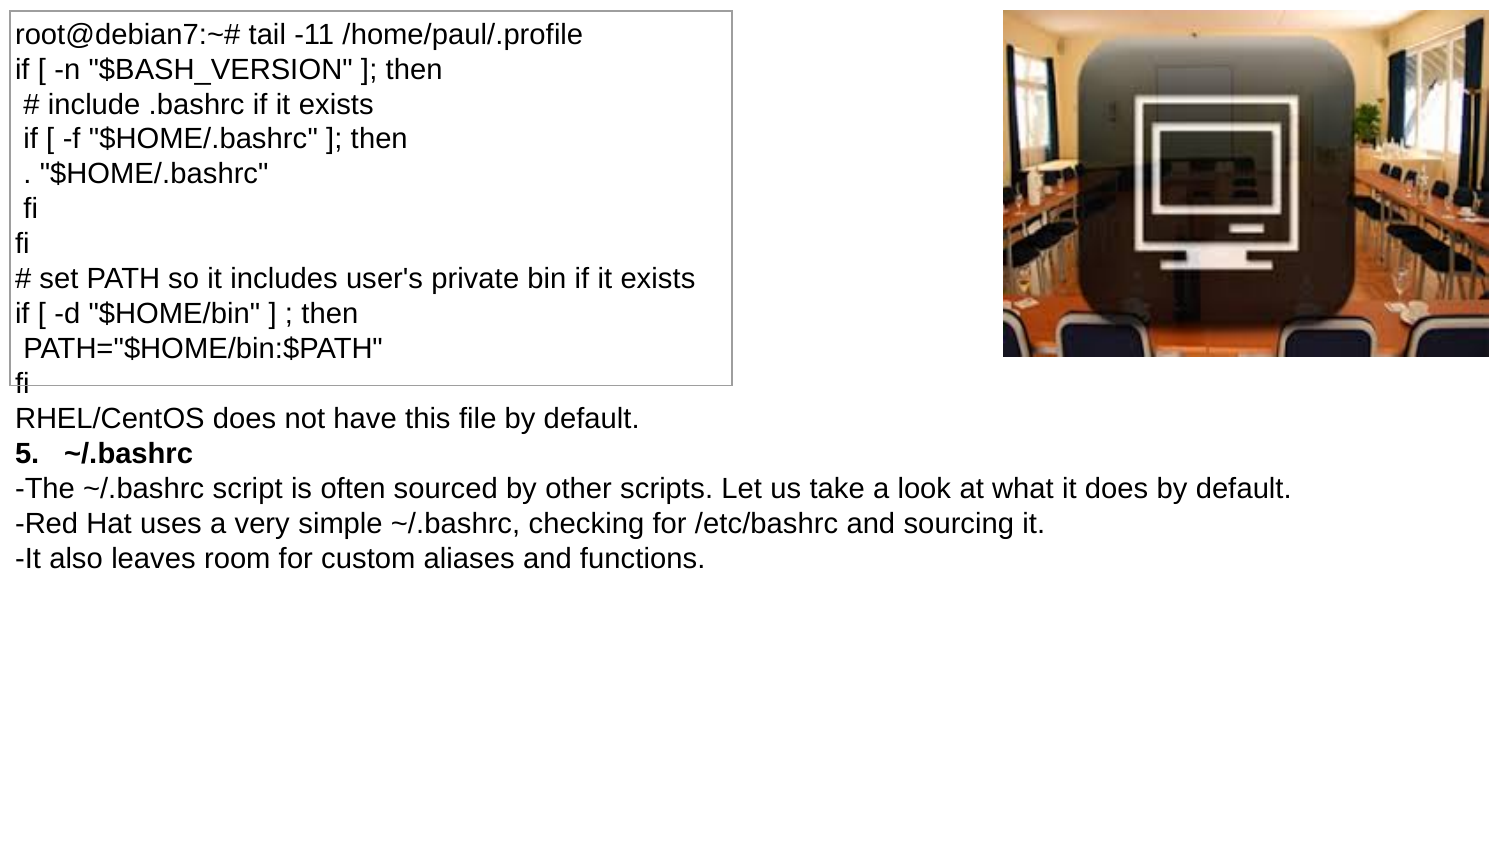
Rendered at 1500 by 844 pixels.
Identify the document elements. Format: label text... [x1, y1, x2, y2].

picture [1003, 10, 1489, 357]
text_box root@debian7:~# tail -11 /home/paul/.profile if [ -n "$BASH_VERSION" ]; then # include .bashrc if it exists if [ -f "$HOME/.bashrc" ]; then . "$HOME/.bashrc" fi fi # set PATH so it includes user's private bin if it exists if [ -d "$HOME/bin" ] ; then PATH="$HOME/bin:$PATH" fi RHEL/CentOS does not have this file by default. 5. ~/.bashrc -The ~/.bashrc script is often sourced by other scripts. Let us take a look at what it does by default. -Red Hat uses a very simple ~/.bashrc, checking for /etc/bashrc and sourcing it. -It also leaves room for custom aliases and functions. [0, 0, 1489, 493]
table_header [11, 12, 731, 385]
